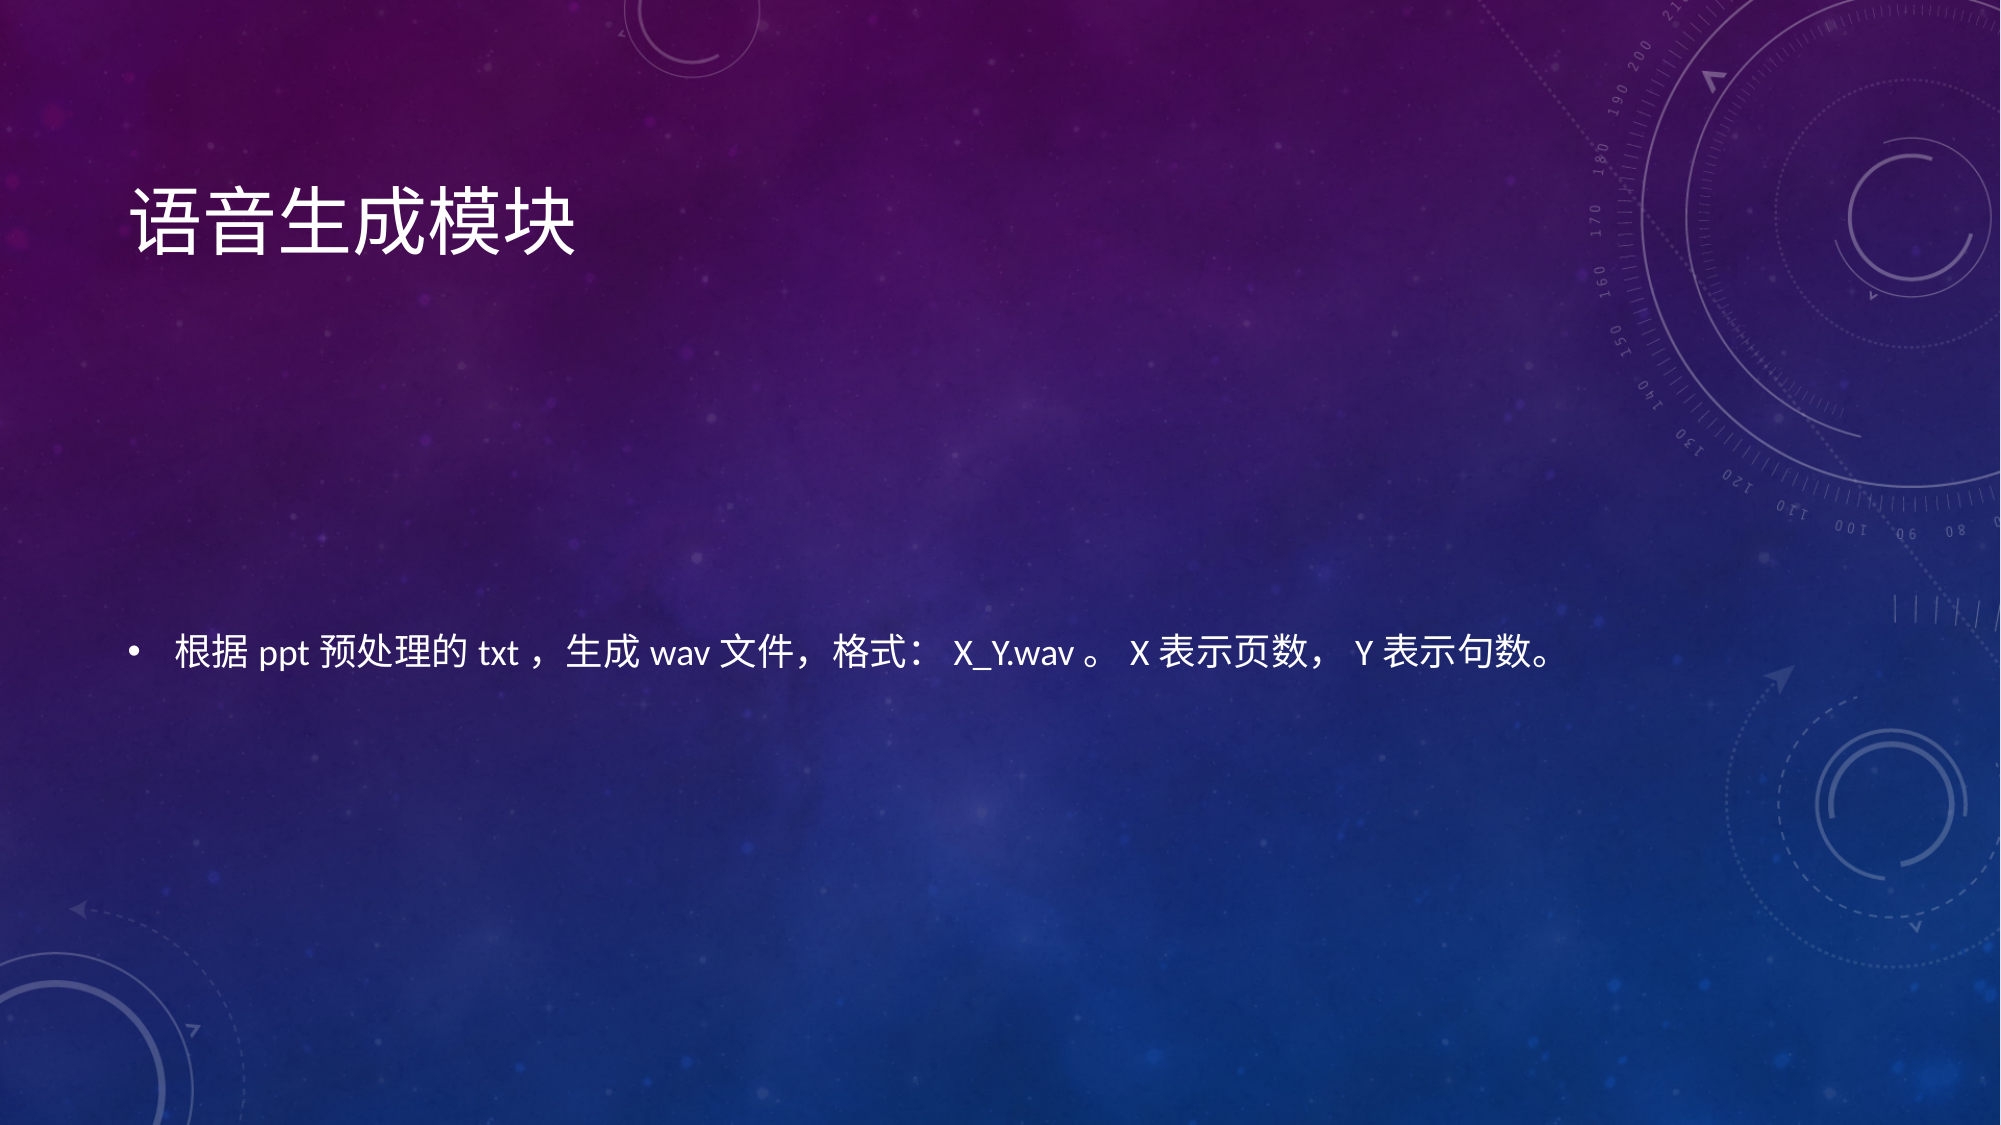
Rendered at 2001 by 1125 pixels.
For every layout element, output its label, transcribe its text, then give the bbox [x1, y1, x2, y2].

picture [0, 0, 2001, 1125]
title 语音生成模块 [112, 99, 1775, 339]
list 根据ppt预处理的txt，生成wav文件，格式：X_Y.wav。X表示页数，Y表示句数。 [112, 351, 1775, 950]
